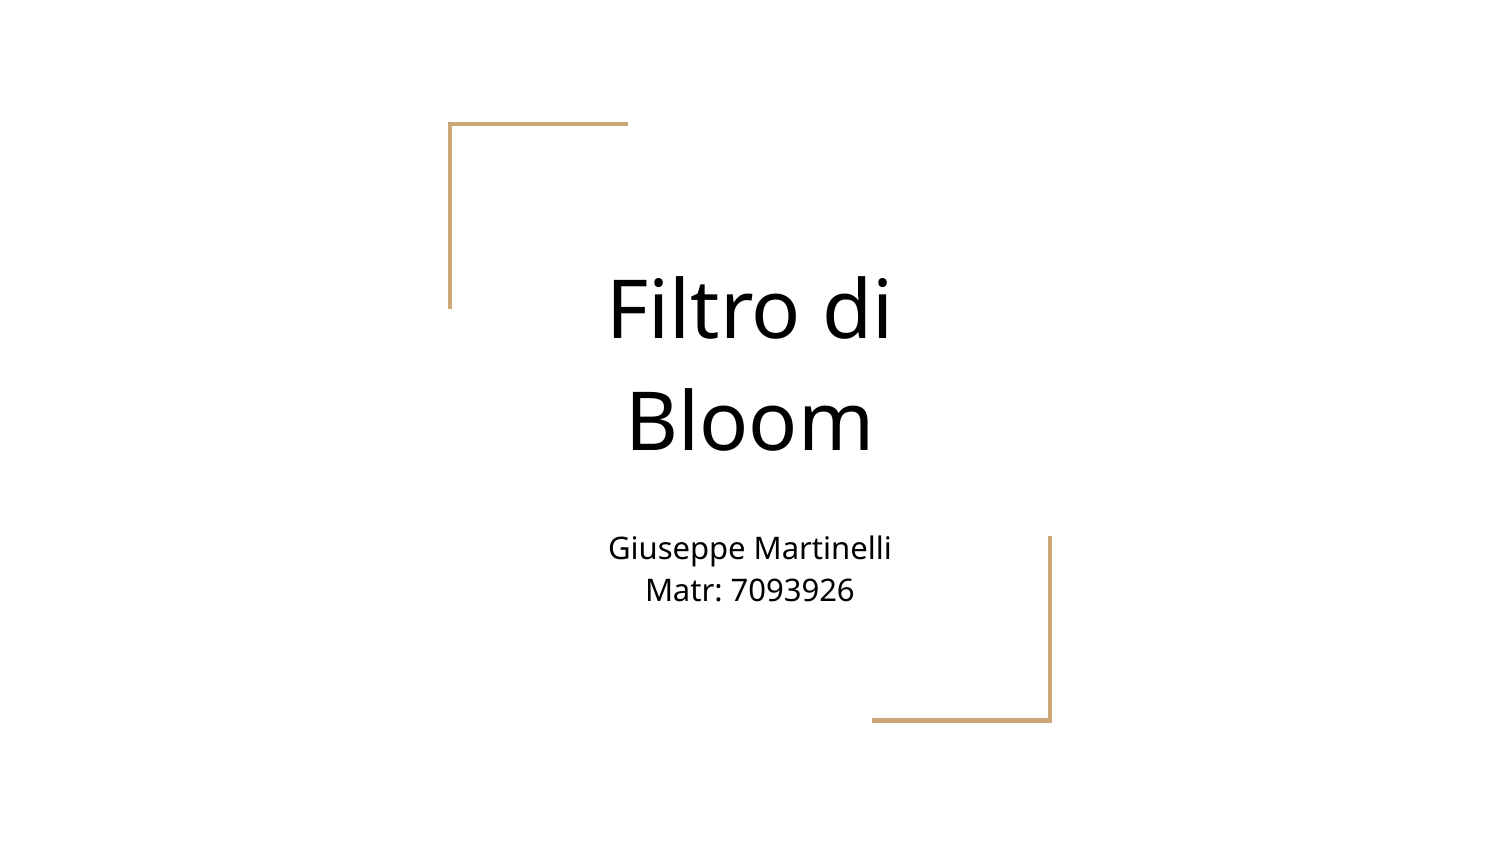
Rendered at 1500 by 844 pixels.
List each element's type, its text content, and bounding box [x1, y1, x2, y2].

subtitle Giuseppe Martinelli Matr: 7093926 [499, 511, 1001, 627]
title Filtro di Bloom [499, 236, 1001, 490]
